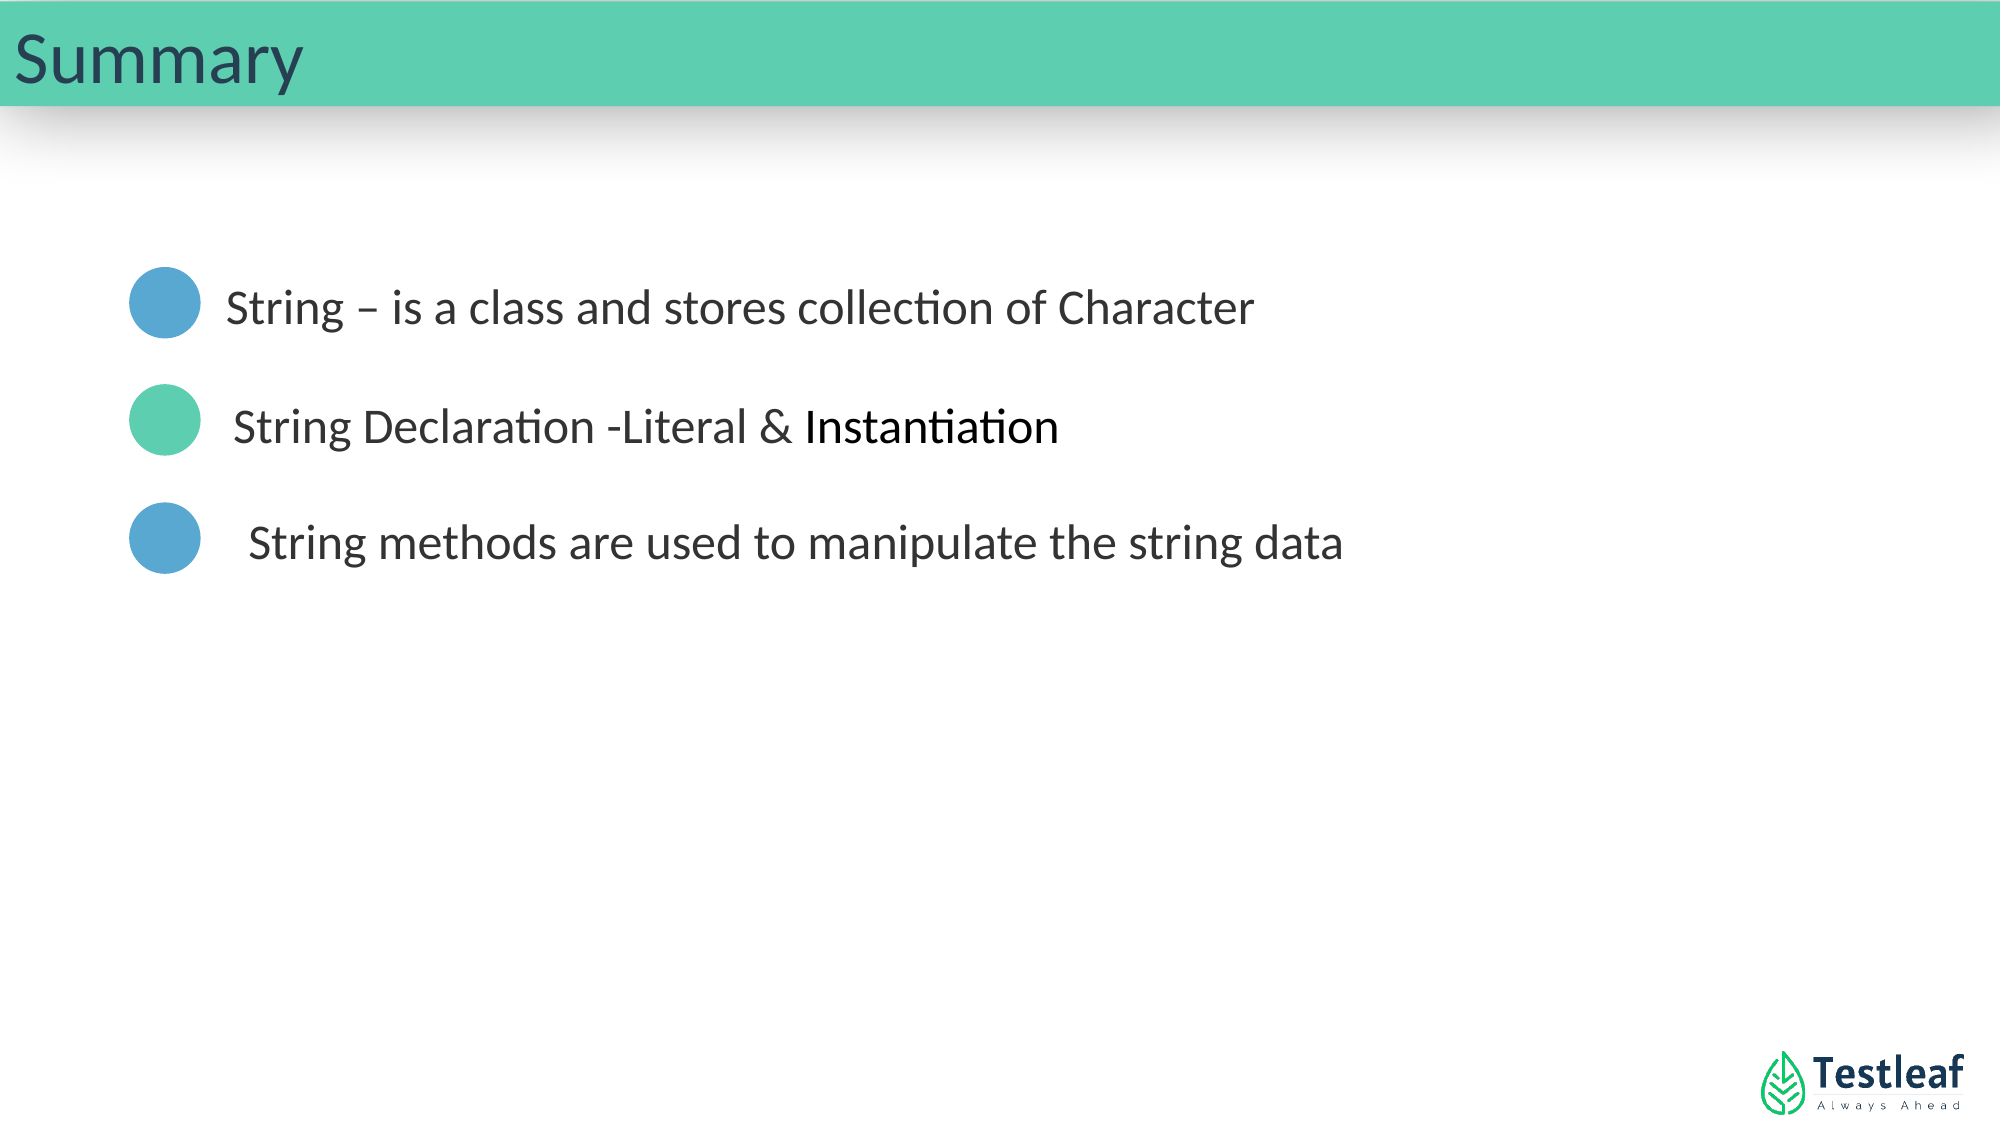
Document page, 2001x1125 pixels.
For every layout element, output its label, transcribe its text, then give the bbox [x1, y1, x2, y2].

text_box [128, 501, 202, 575]
text_box Summary [0, 1, 2000, 107]
text_box String – is a class and stores collection of Character [211, 266, 1283, 342]
picture [1761, 1051, 1964, 1115]
text_box String methods are used to manipulate the string data [233, 502, 1360, 578]
text_box [128, 265, 202, 340]
text_box [128, 383, 202, 457]
text_box String Declaration -Literal & Instantiation [218, 385, 1086, 461]
